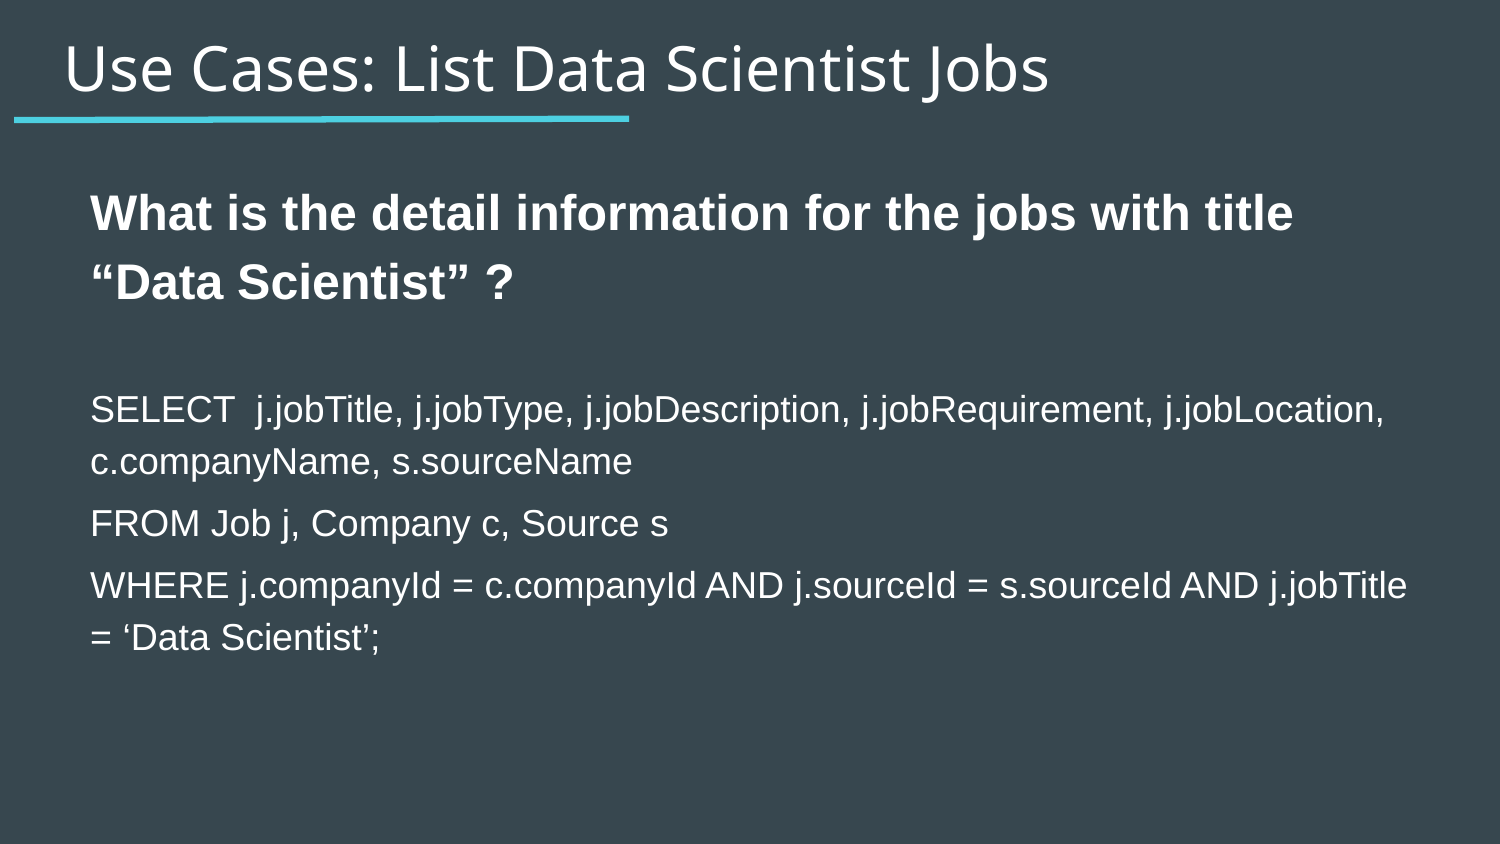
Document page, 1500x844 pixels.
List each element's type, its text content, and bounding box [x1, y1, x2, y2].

text_box What is the detail information for the jobs with title “Data Scientist” ? SELECT j.jobTitle, j.jobType, j.jobDescription, j.jobRequirement, j.jobLocation, c.companyName, s.sourceName FROM Job j, Company c, Source s WHERE j.companyId = c.companyId AND j.sourceId = s.sourceId AND j.jobTitle = ‘Data Scientist’; [75, 156, 1447, 797]
title Use Cases: List Data Scientist Jobs [49, 14, 1447, 109]
